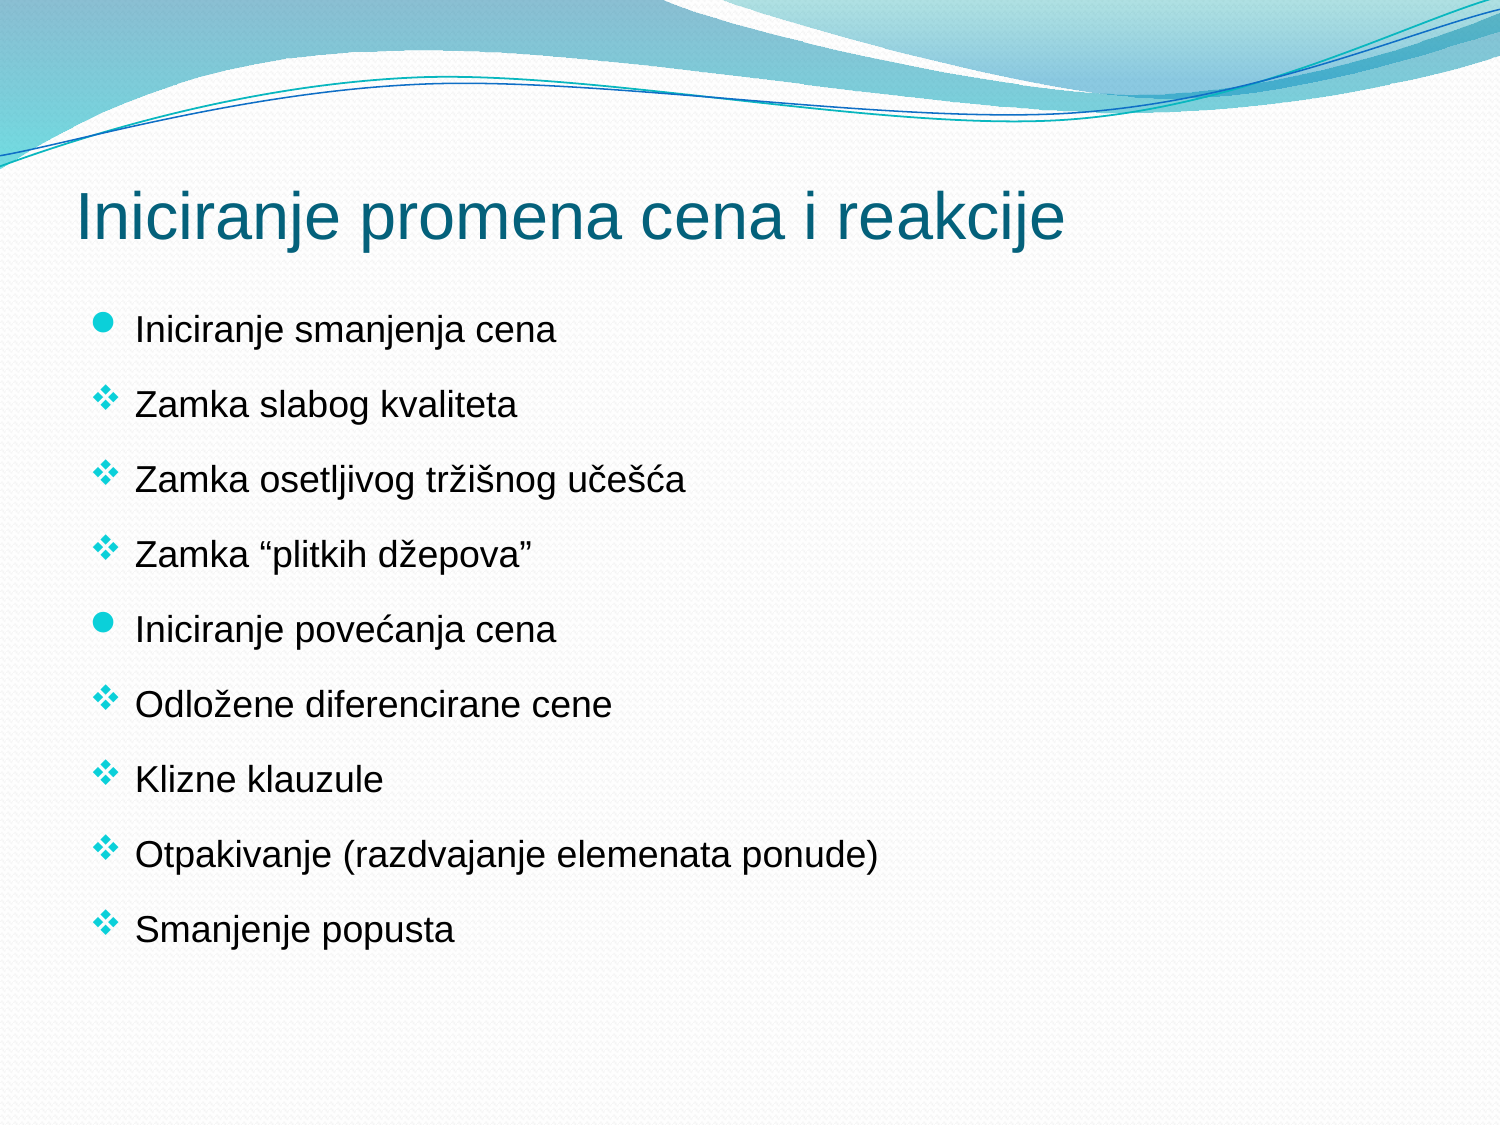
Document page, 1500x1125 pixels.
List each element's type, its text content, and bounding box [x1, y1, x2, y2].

title Iniciranje promena cena i reakcije [75, 149, 1425, 253]
list Iniciranje smanjenja cena Zamka slabog kvaliteta Zamka osetljivog tržišnog učešća Zamka “plitkih džepova” Iniciranje povećanja cena Odložene diferencirane cene Klizne klauzule Otpakivanje (razdvajanje elemenata ponude) Smanjenje popusta [75, 275, 1425, 1038]
